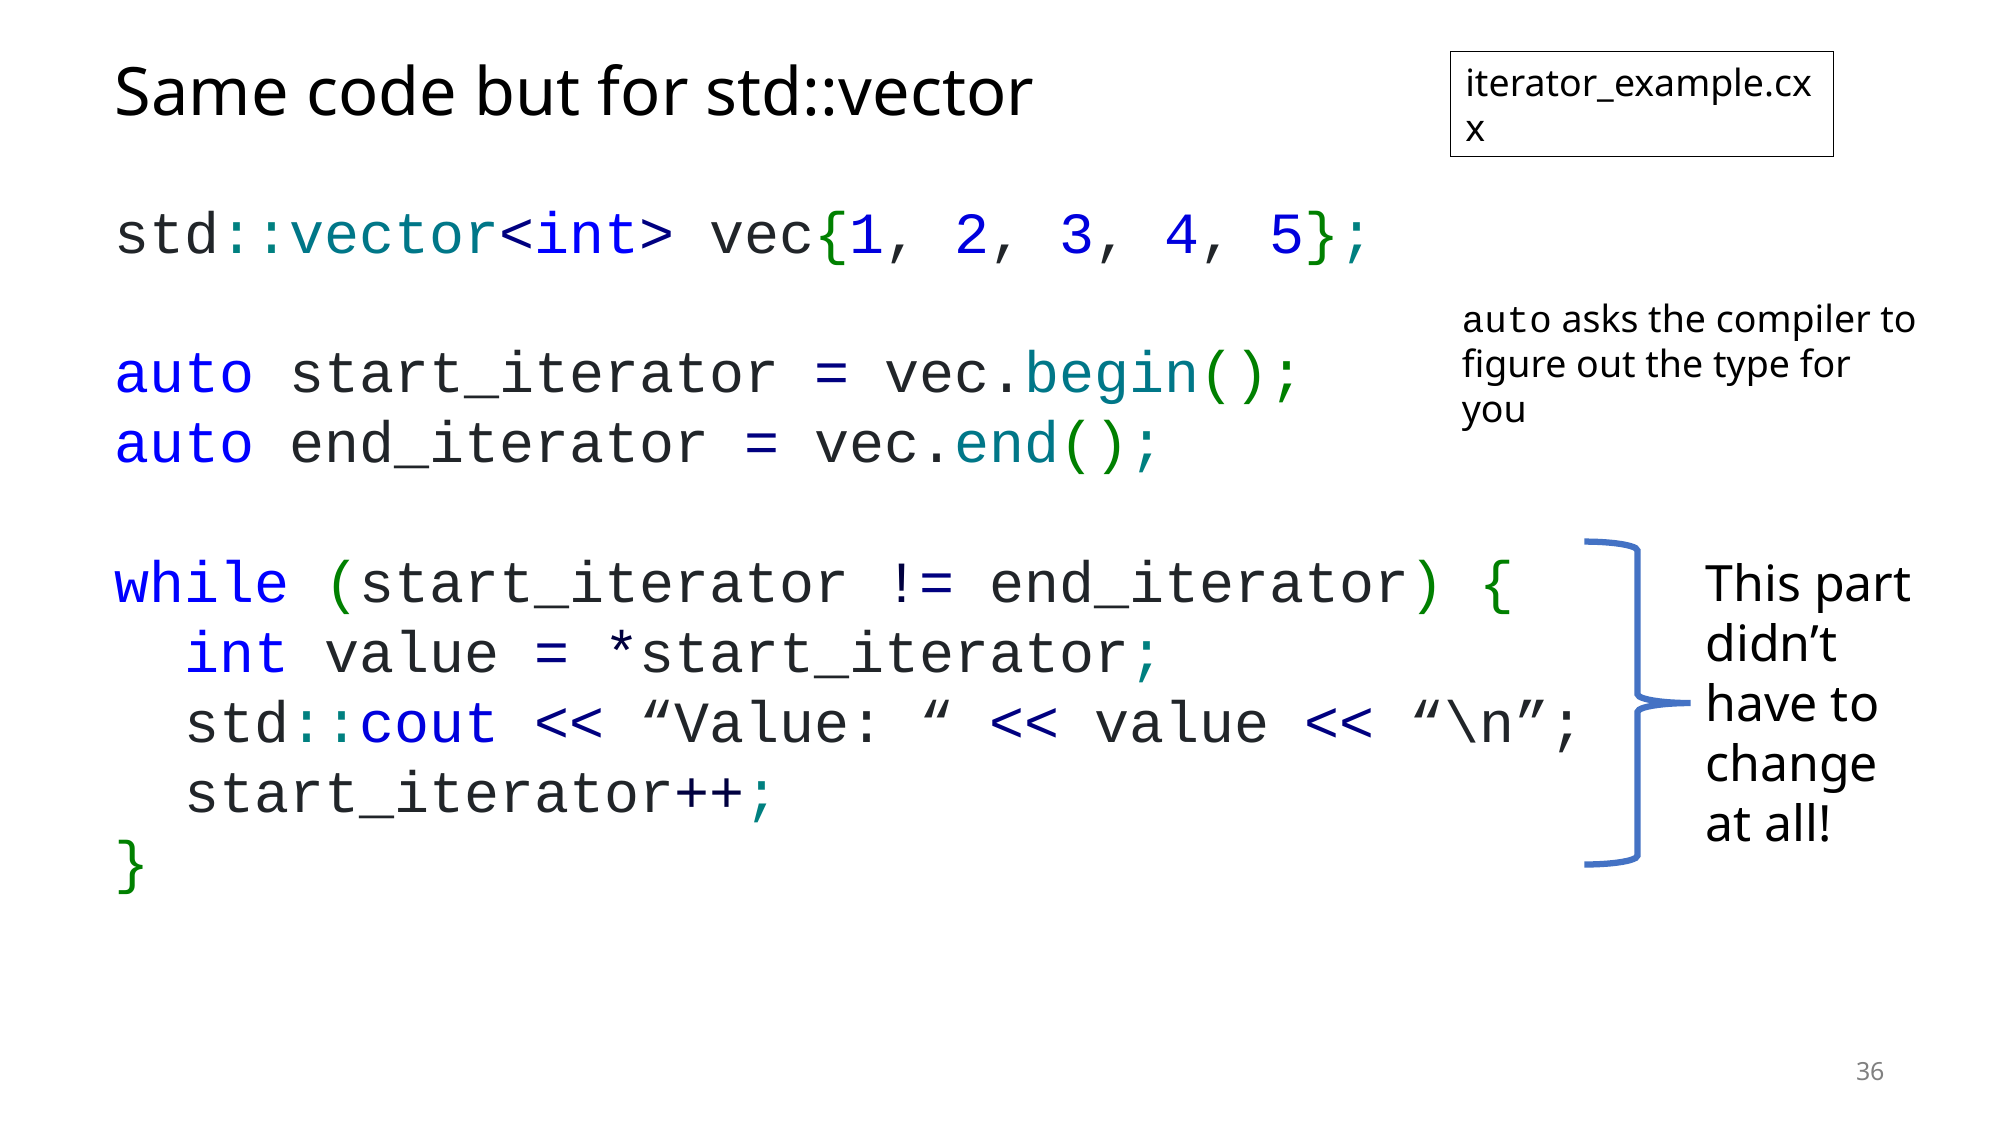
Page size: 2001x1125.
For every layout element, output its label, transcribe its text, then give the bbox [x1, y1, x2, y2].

text_box auto asks the compiler to figure out the type for you [1447, 287, 1935, 438]
text_box [1584, 541, 1690, 866]
title Same code but for std::vector [99, 37, 1900, 150]
slide_number 36 [1749, 1042, 1900, 1103]
text_box iterator_example.cxx [1450, 51, 1834, 157]
text_box This part didn’t have to change at all! [1690, 544, 1935, 859]
list std::vector<int> vec{1, 2, 3, 4, 5}; auto start_iterator = vec.begin(); auto end_iterator = vec.end(); while (start_iterator != end_iterator) { int value = *start_iterator; std::cout << “Value: “ << value << “\n”; start_iterator++; } [99, 187, 1900, 1013]
